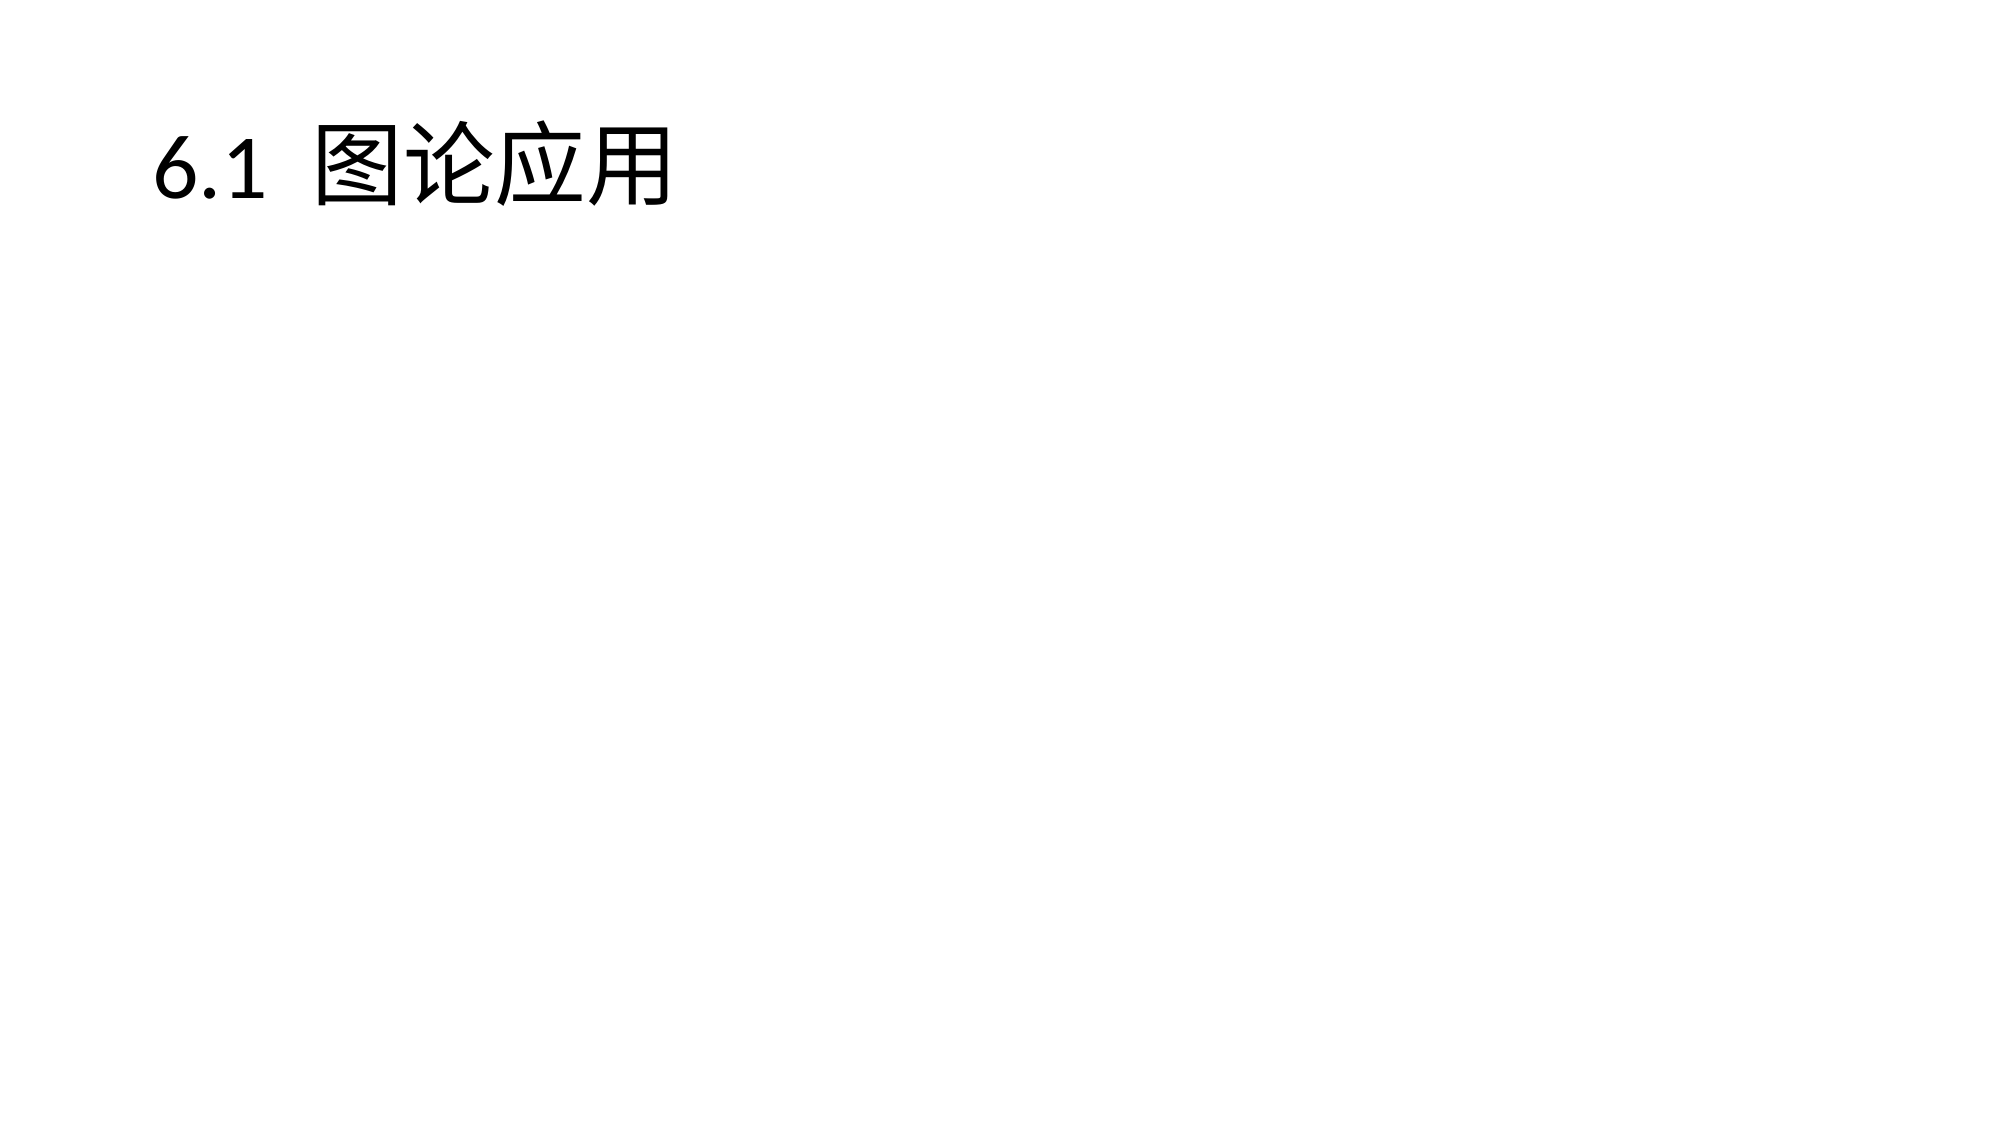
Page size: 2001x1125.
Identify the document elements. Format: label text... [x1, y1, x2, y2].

title 6.1 图论应用 [137, 59, 1863, 278]
